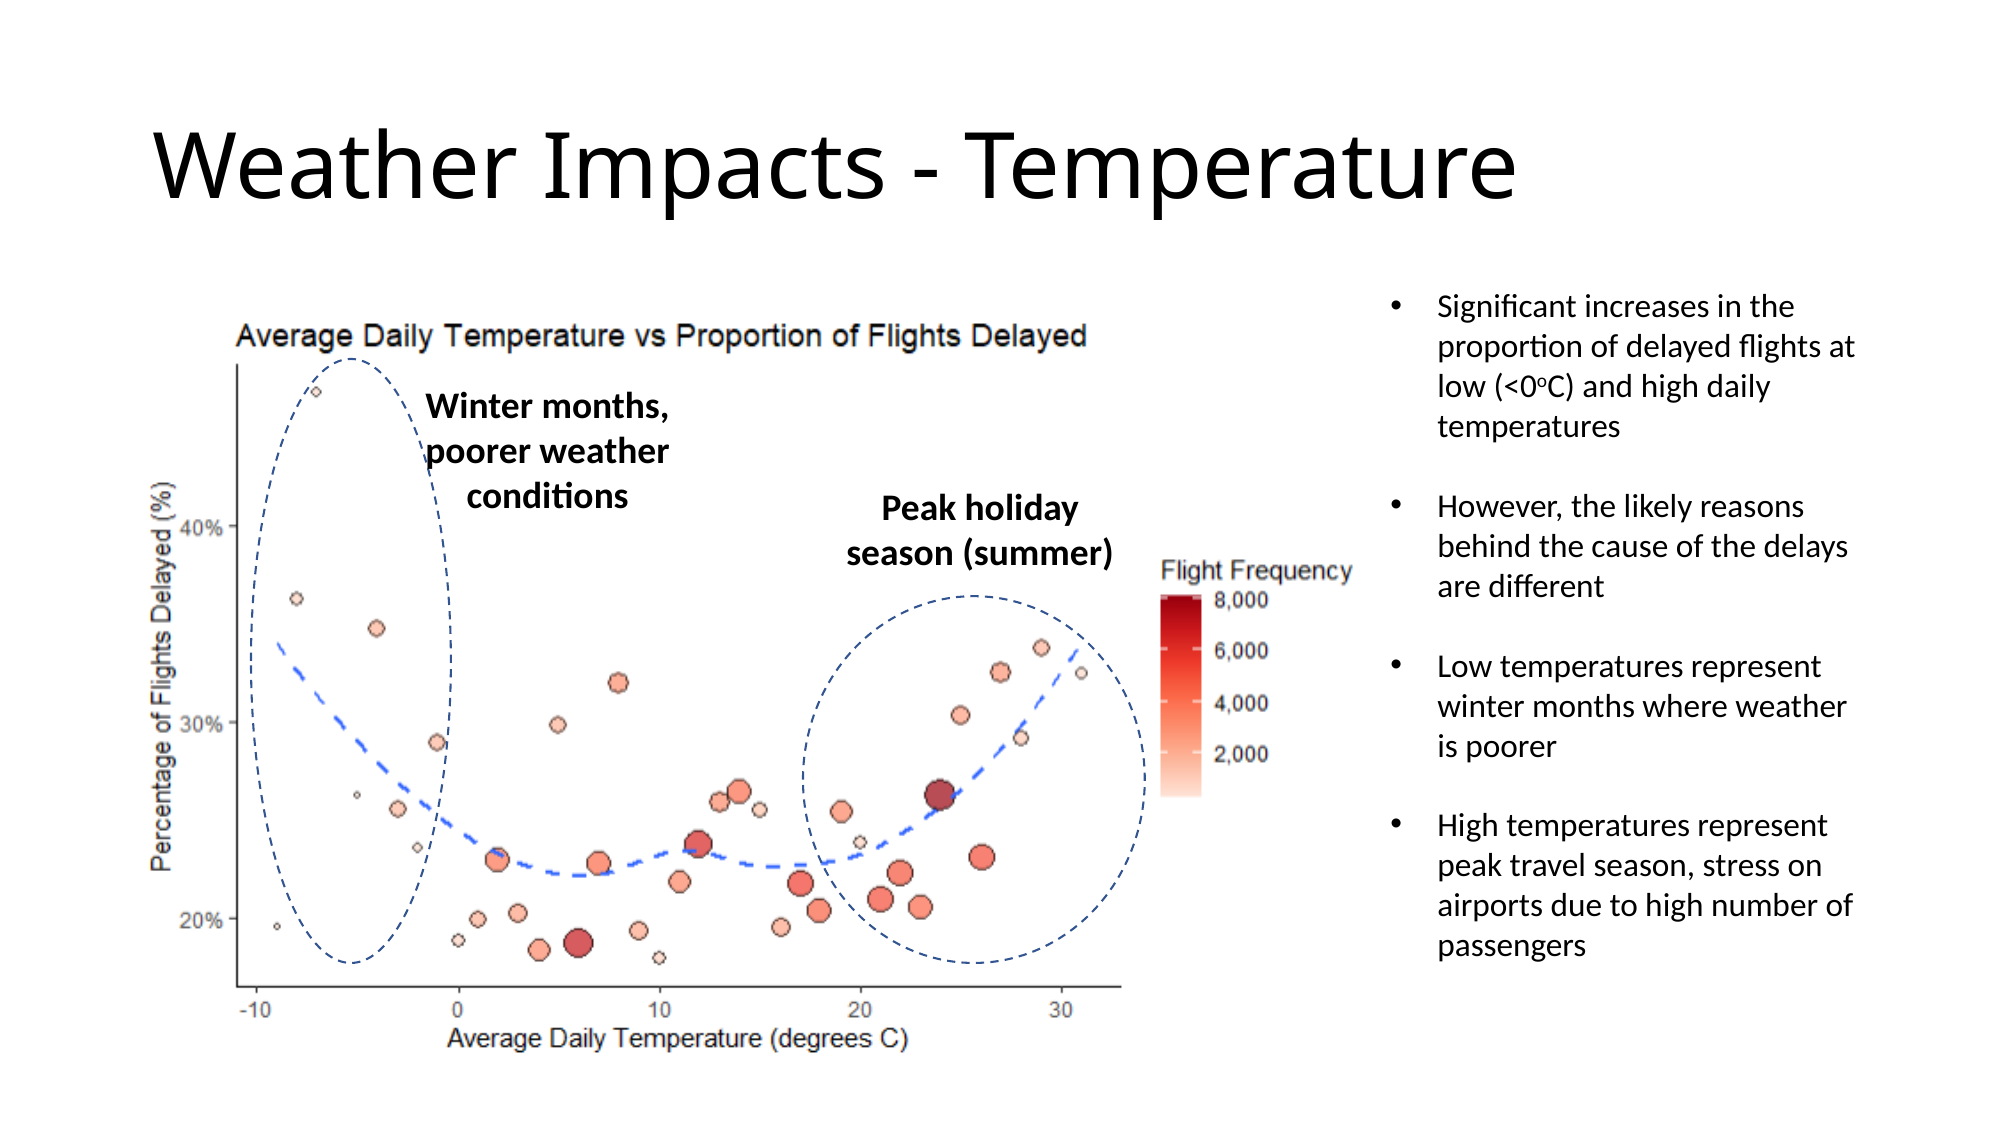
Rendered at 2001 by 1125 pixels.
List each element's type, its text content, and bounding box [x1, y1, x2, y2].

text_box Significant increases in the proportion of delayed flights at low (<0oC) and high daily temperatures However, the likely reasons behind the cause of the delays are different Low temperatures represent winter months where weather is poorer High temperatures represent peak travel season, stress on airports due to high number of passengers [1375, 277, 1873, 971]
title Weather Impacts - Temperature [137, 59, 1863, 278]
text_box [137, 310, 1376, 1066]
